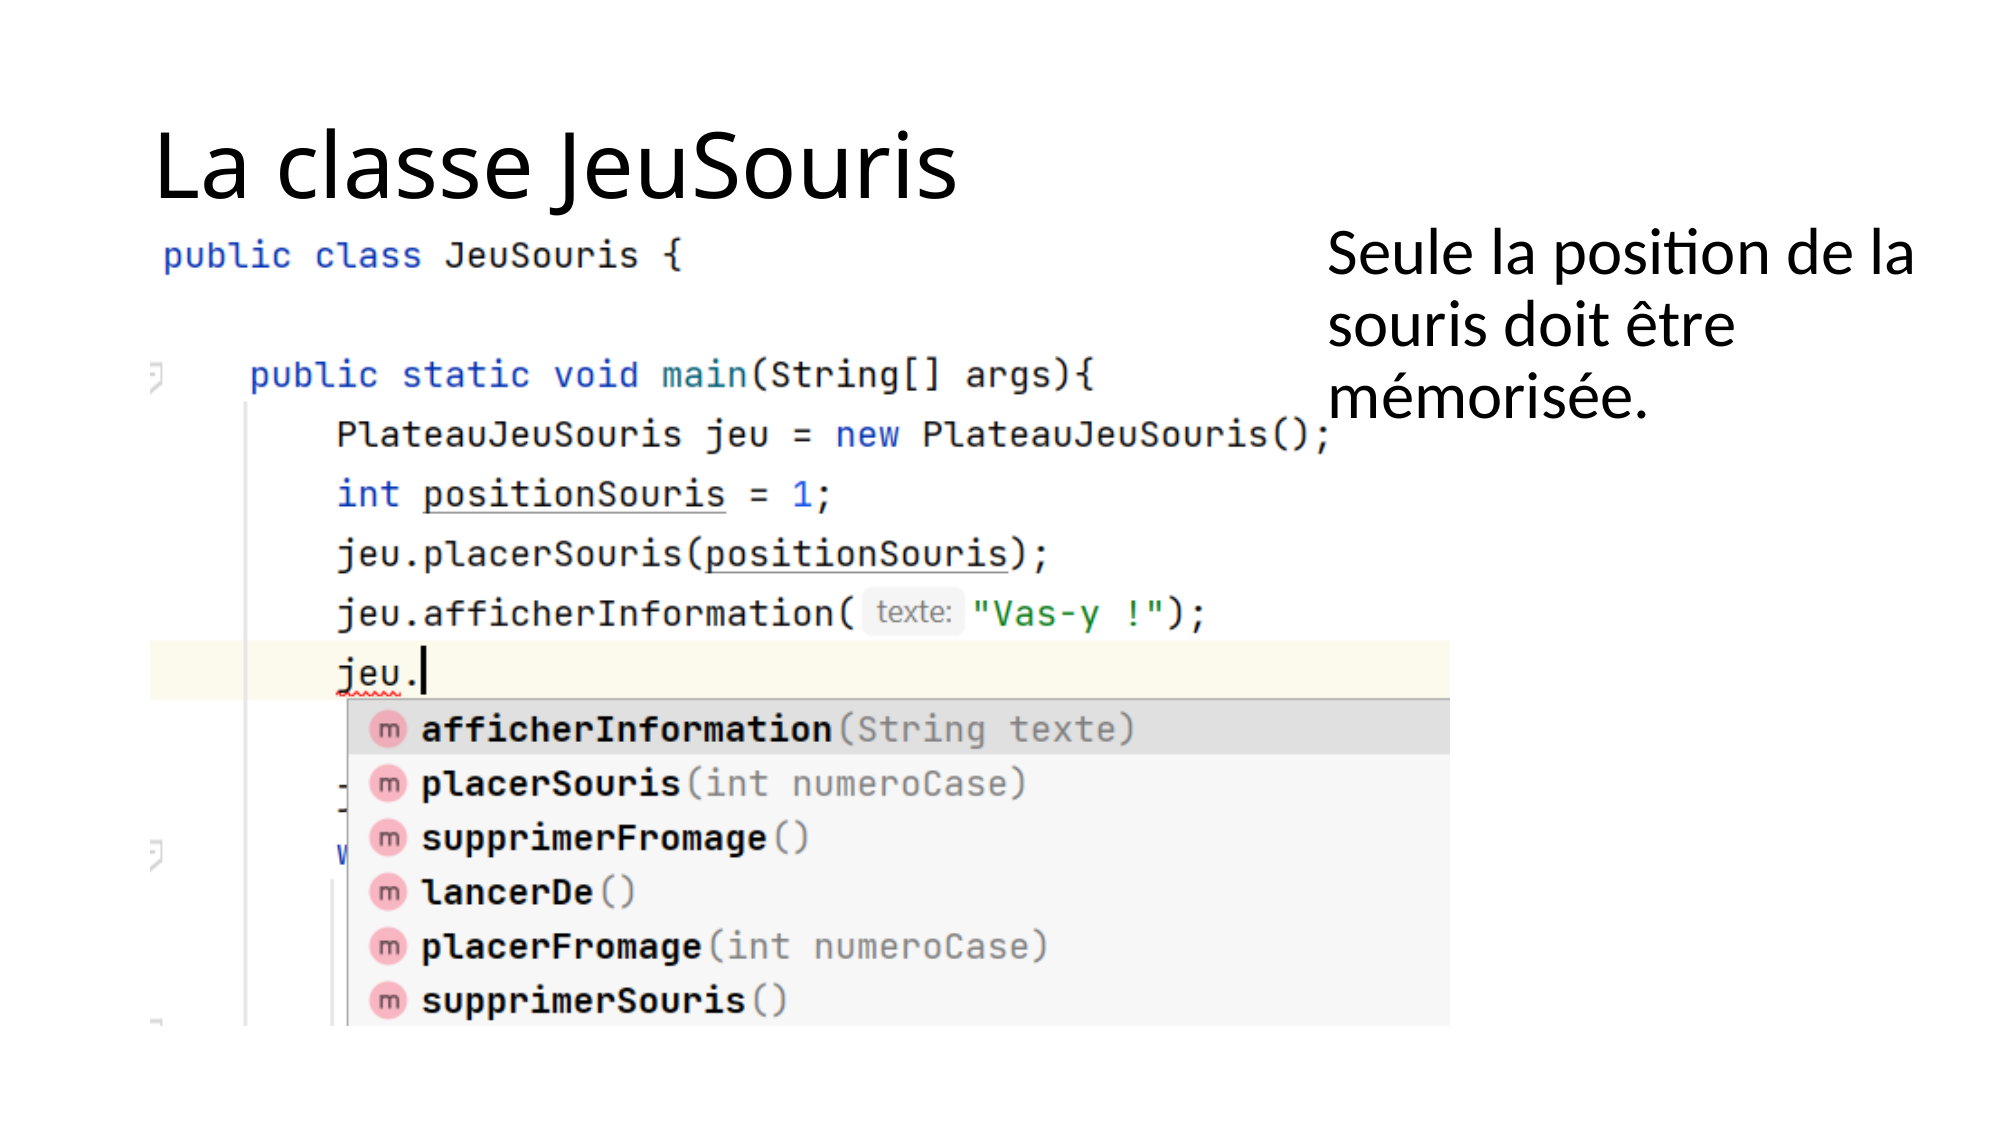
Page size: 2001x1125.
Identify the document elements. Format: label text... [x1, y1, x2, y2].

picture [149, 230, 1450, 1026]
text_box Seule la position de la souris doit être mémorisée. [1312, 168, 2000, 482]
title La classe JeuSouris [137, 59, 1863, 278]
